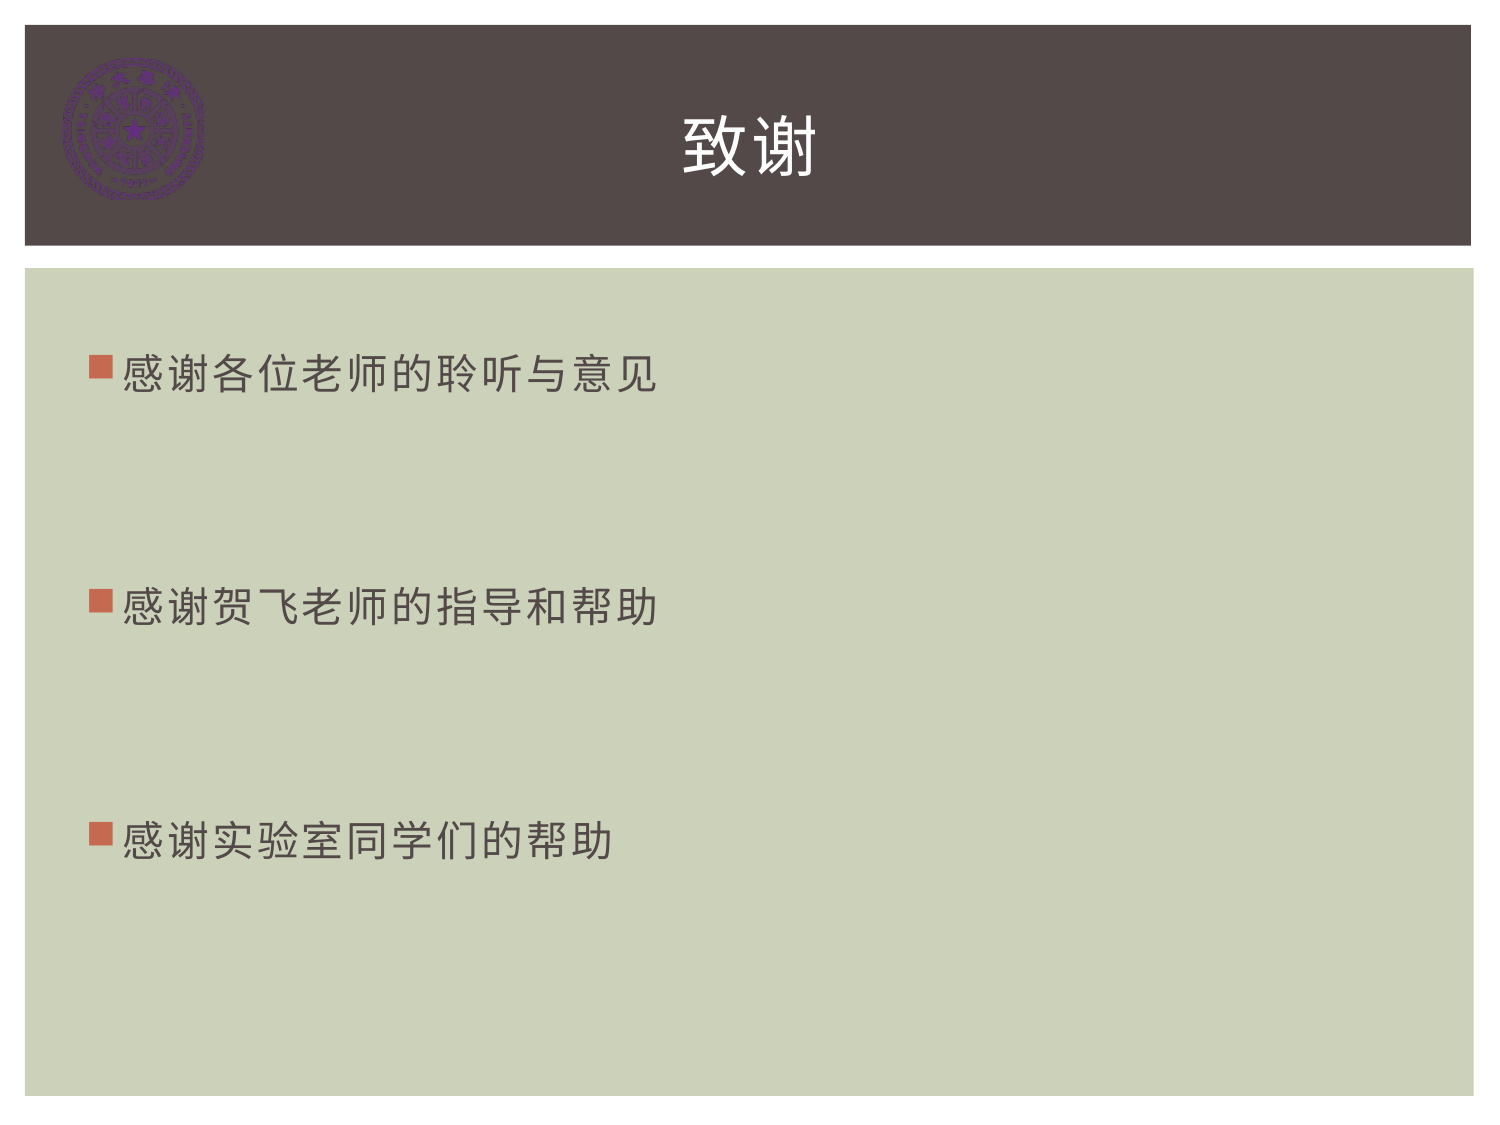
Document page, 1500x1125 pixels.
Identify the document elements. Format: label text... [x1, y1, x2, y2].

picture [62, 58, 205, 201]
list 感谢各位老师的聆听与意见 感谢贺飞老师的指导和帮助 感谢实验室同学们的帮助 [62, 281, 1442, 1005]
title 致谢 [62, 58, 1438, 232]
